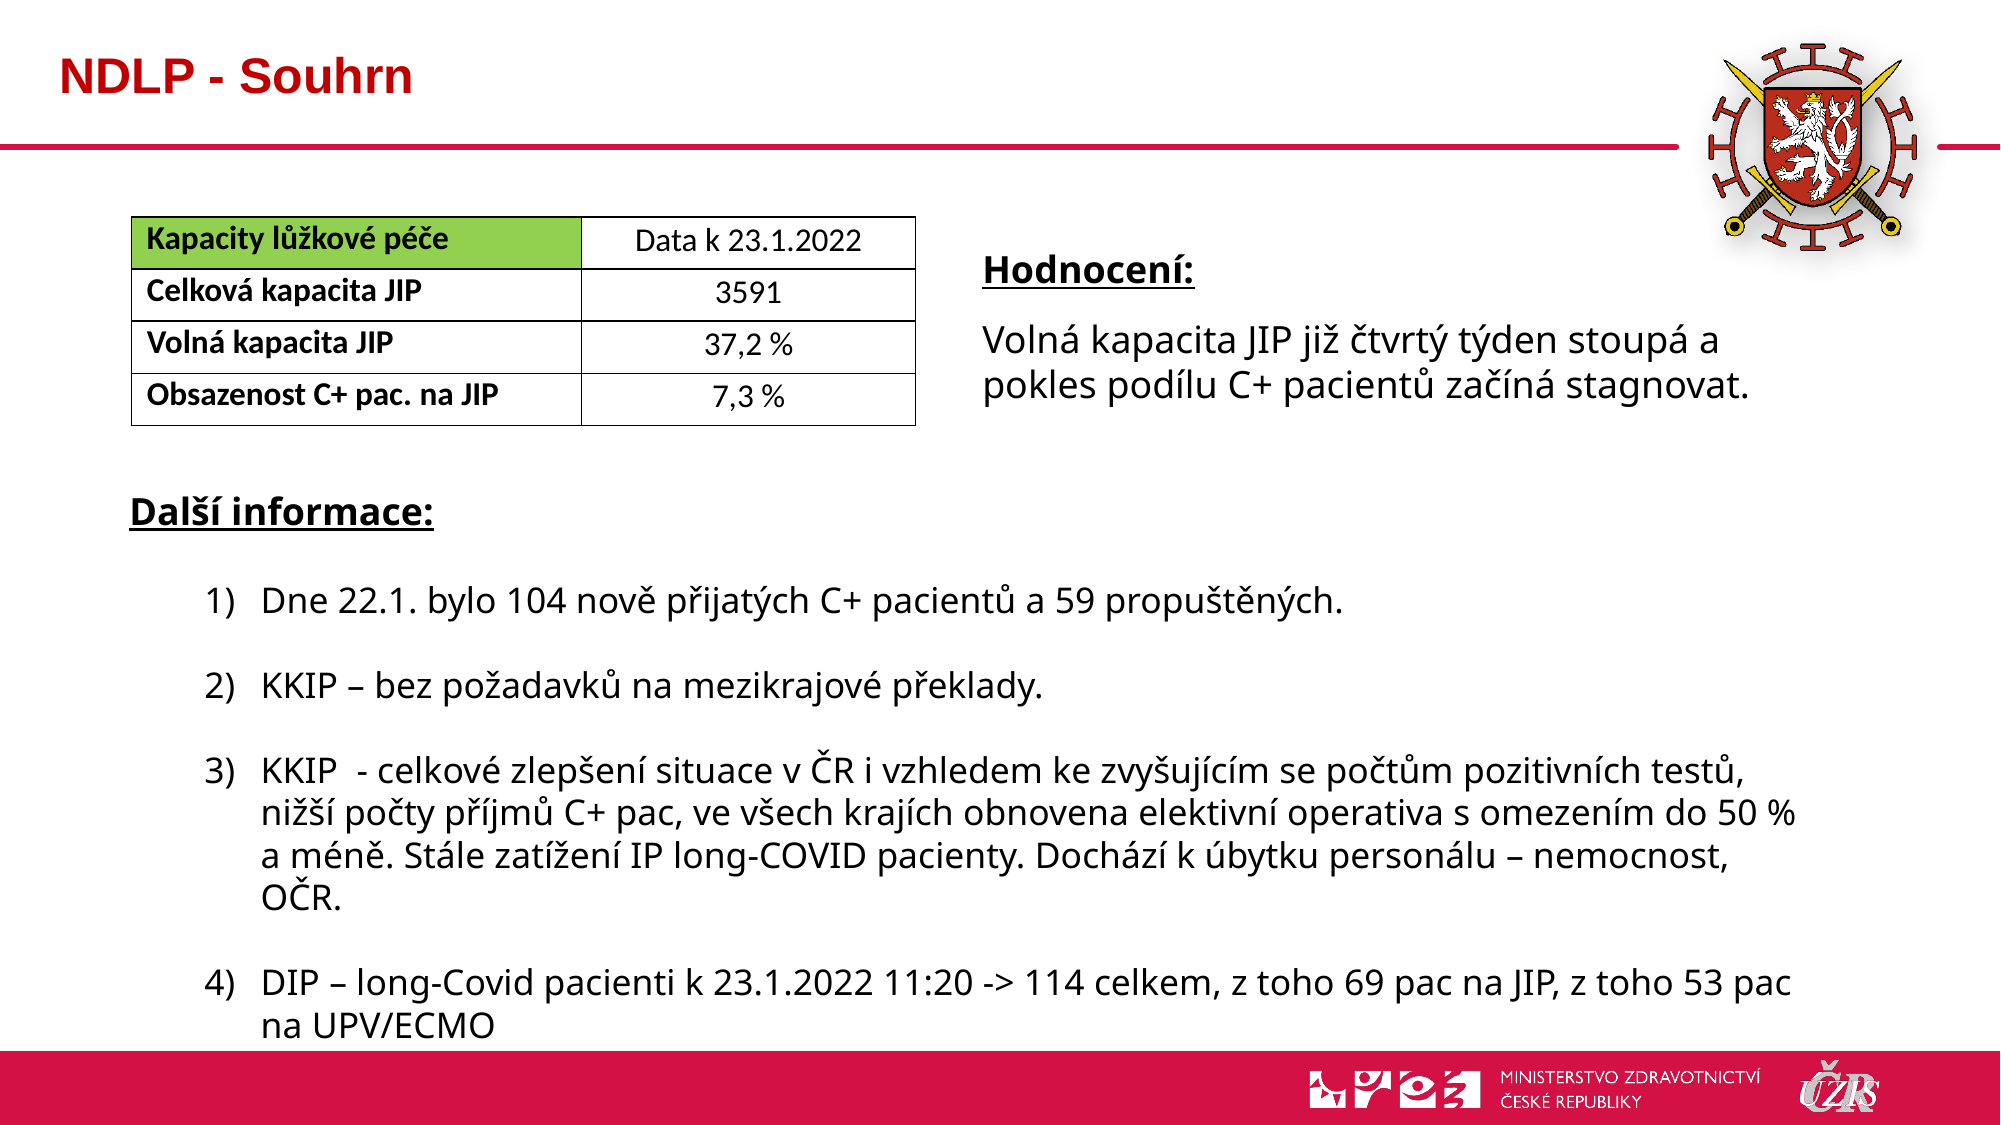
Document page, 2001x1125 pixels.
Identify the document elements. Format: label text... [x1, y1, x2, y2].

title NDLP - Souhrn [44, 4, 1667, 152]
table_cell Obsazenost C+ pac. na JIP [132, 374, 581, 425]
table_header Kapacity lůžkové péče [132, 218, 581, 268]
text_box Další informace: Dne 22.1. bylo 104 nově přijatých C+ pacientů a 59 propuštěných. KKIP – bez požadavků na mezikrajové překlady. KKIP - celkové zlepšení situace v ČR i vzhledem ke zvyšujícím se počtům pozitivních testů, nižší počty příjmů C+ pac, ve všech krajích obnovena elektivní operativa s omezením do 50 % a méně. Stále zatížení IP long-COVID pacienty. Dochází k úbytku personálu – nemocnost, OČR. DIP – long-Covid pacienti k 23.1.2022 11:20 -> 114 celkem, z toho 69 pac na JIP, z toho 53 pac na UPV/ECMO [114, 480, 1821, 1053]
picture [1702, 37, 1923, 257]
table_cell Volná kapacita JIP [132, 322, 581, 373]
picture [1778, 1050, 1901, 1125]
picture [1308, 1068, 1762, 1108]
text_box Hodnocení: Volná kapacita JIP již čtvrtý týden stoupá a pokles podílu C+ pacientů začíná stagnovat. [967, 238, 1830, 414]
table_header Data k 23.1.2022 [582, 218, 915, 268]
table_cell Celková kapacita JIP [132, 270, 581, 320]
table_cell 37,2 % [582, 322, 915, 373]
table_cell 7,3 % [582, 374, 915, 425]
table_cell 3591 [582, 270, 915, 320]
